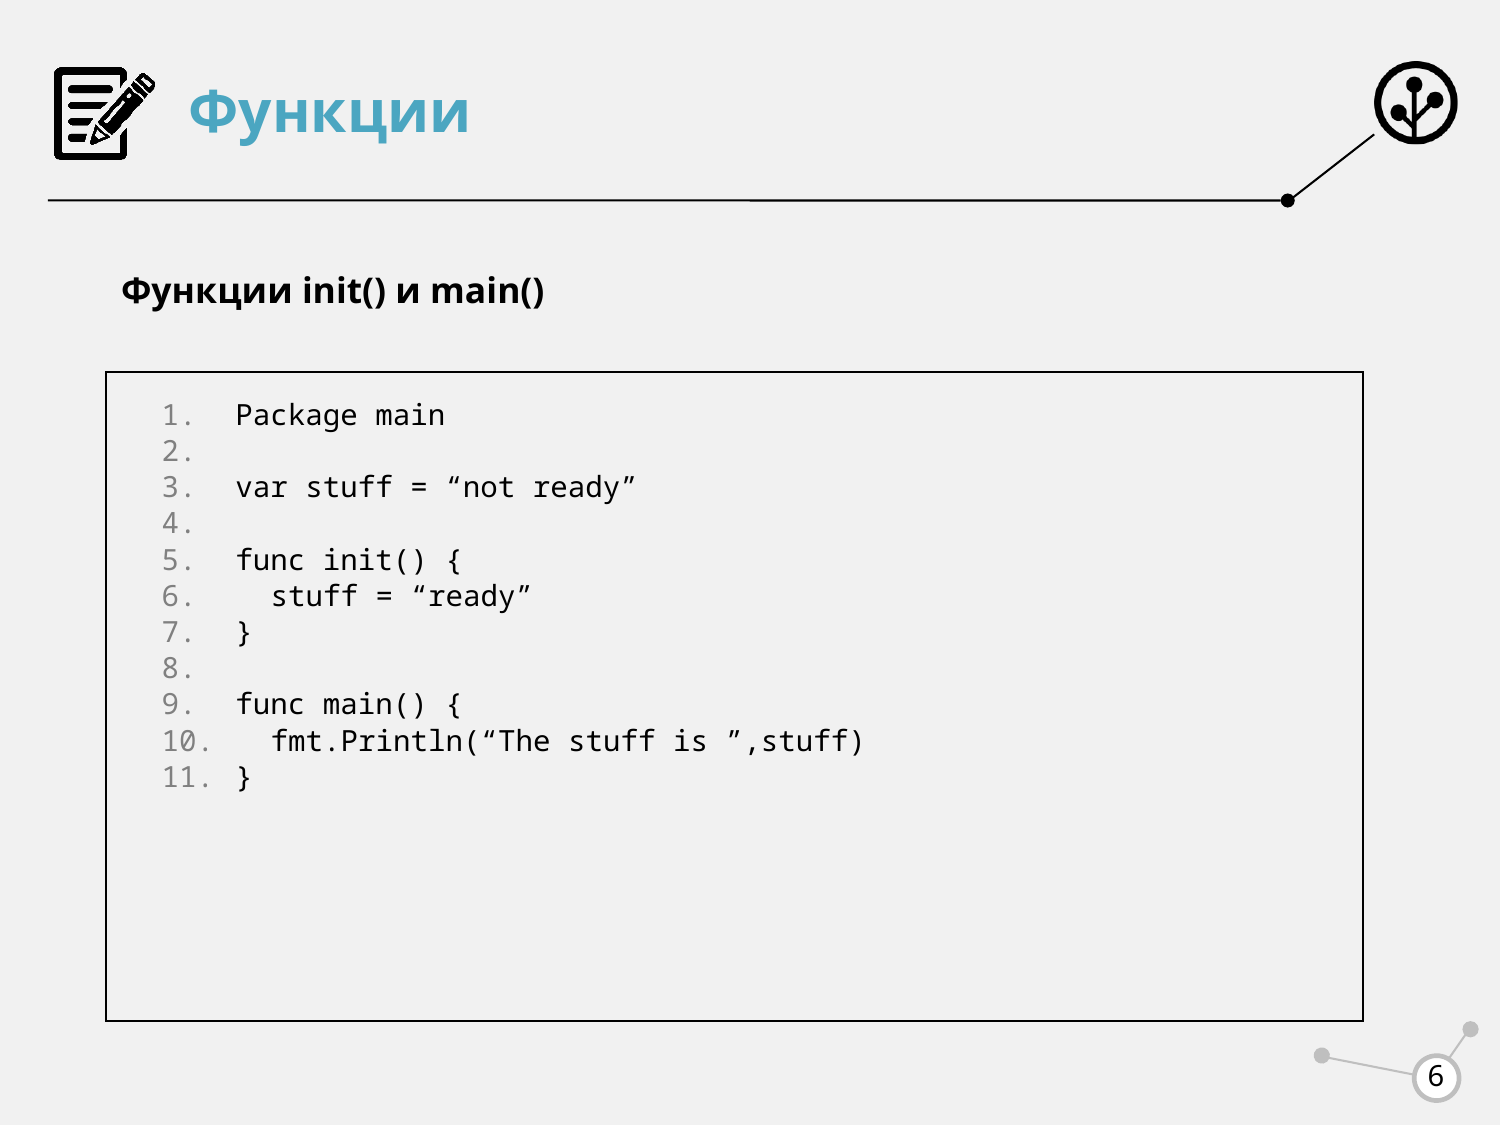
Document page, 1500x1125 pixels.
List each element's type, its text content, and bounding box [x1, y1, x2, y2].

list Package main var stuff = “not ready” func init() { stuff = “ready” } func main() { fmt.Println(“The stuff is ”,stuff) } [146, 395, 1339, 1000]
list Функции init() и main() [106, 241, 1364, 343]
title Функции [173, 42, 1281, 185]
slide_number 6 [1404, 1047, 1468, 1108]
picture [1363, 24, 1464, 185]
